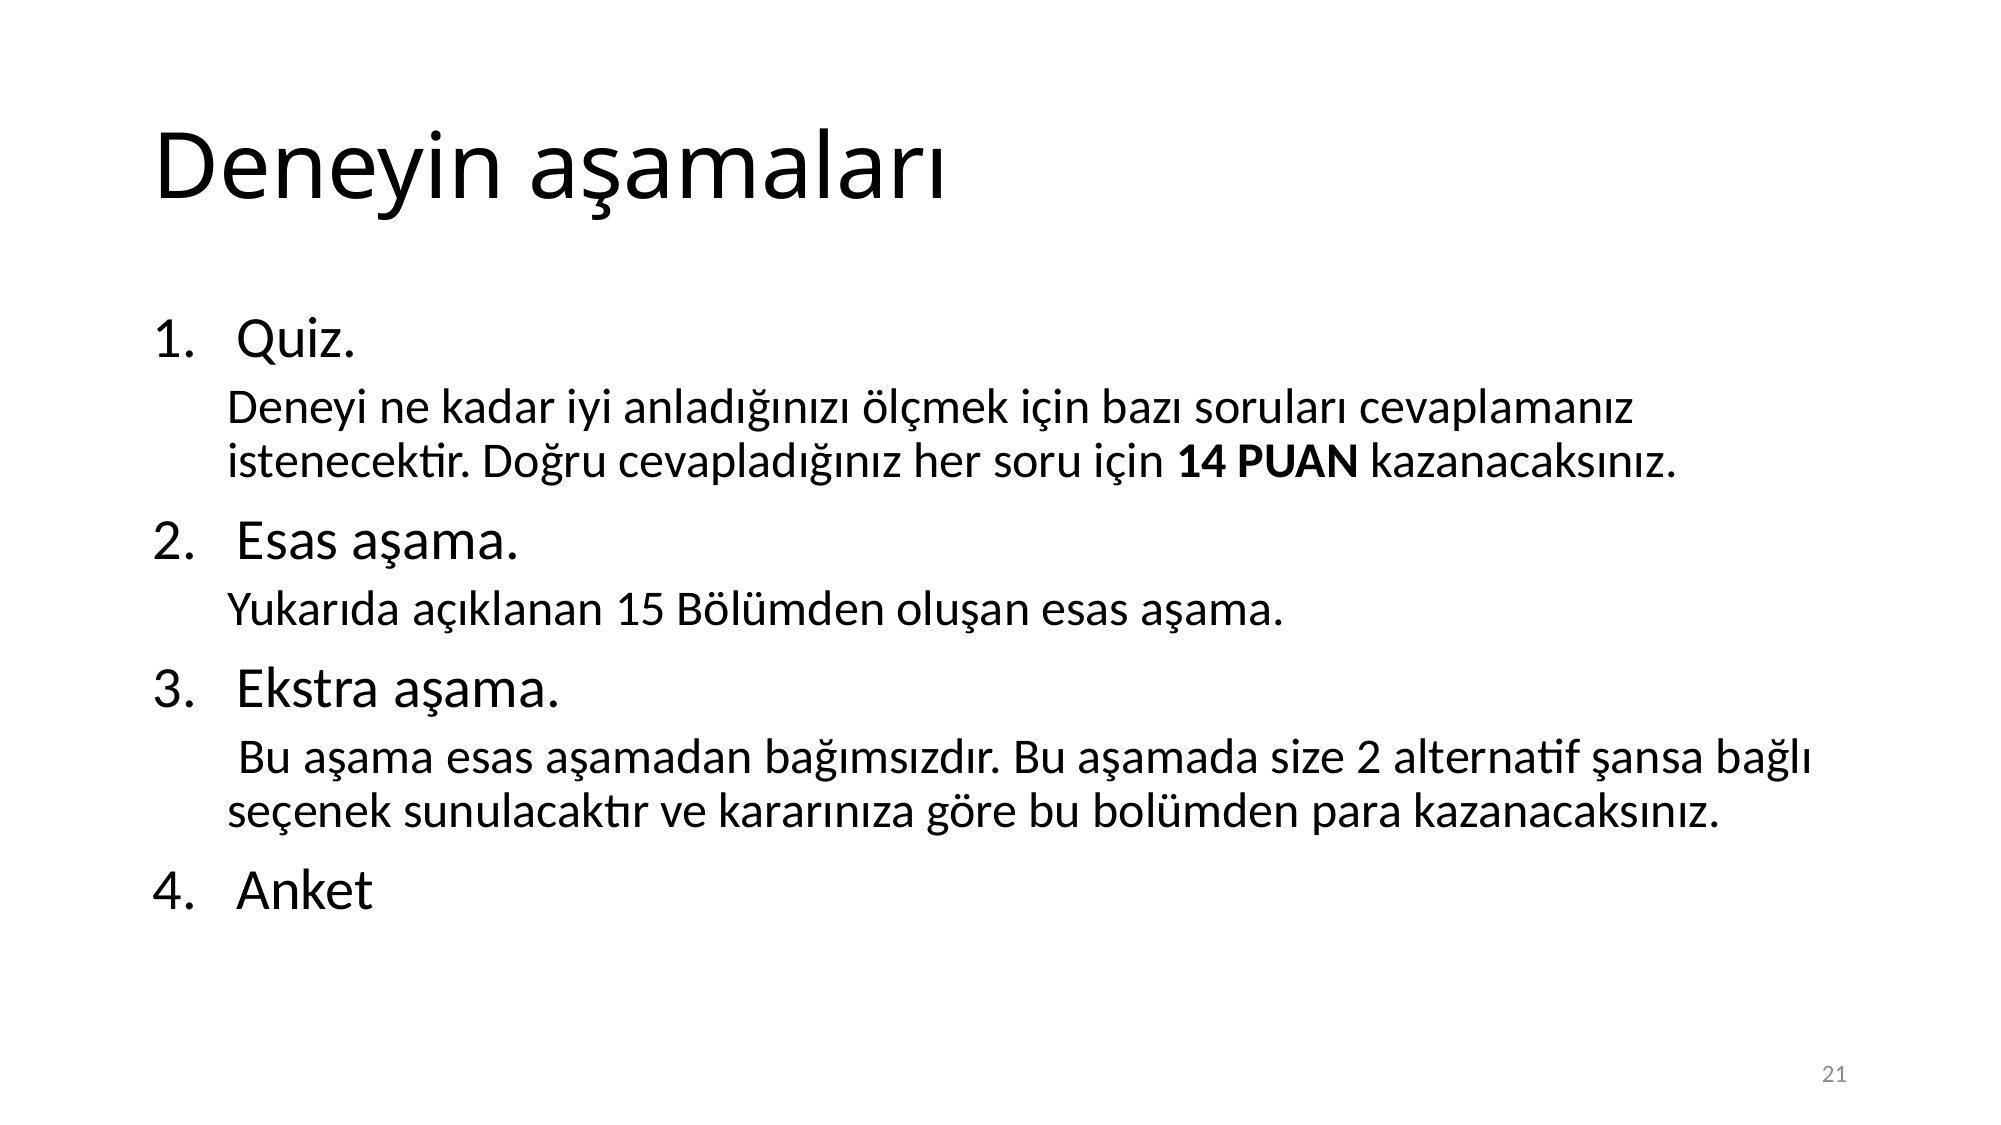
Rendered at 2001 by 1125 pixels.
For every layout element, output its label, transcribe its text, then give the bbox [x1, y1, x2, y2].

slide_number 21 [1412, 1042, 1863, 1103]
title Deneyin aşamaları [137, 59, 1863, 278]
list Quiz. Deneyi ne kadar iyi anladığınızı ölçmek için bazı soruları cevaplamanız istenecektir. Doğru cevapladığınız her soru için 14 PUAN kazanacaksınız. Esas aşama. Yukarıda açıklanan 15 Bölümden oluşan esas aşama. Ekstra aşama. Bu aşama esas aşamadan bağımsızdır. Bu aşamada size 2 alternatif şansa bağlı seçenek sunulacaktır ve kararınıza göre bu bolümden para kazanacaksınız. Anket [137, 299, 1863, 1014]
